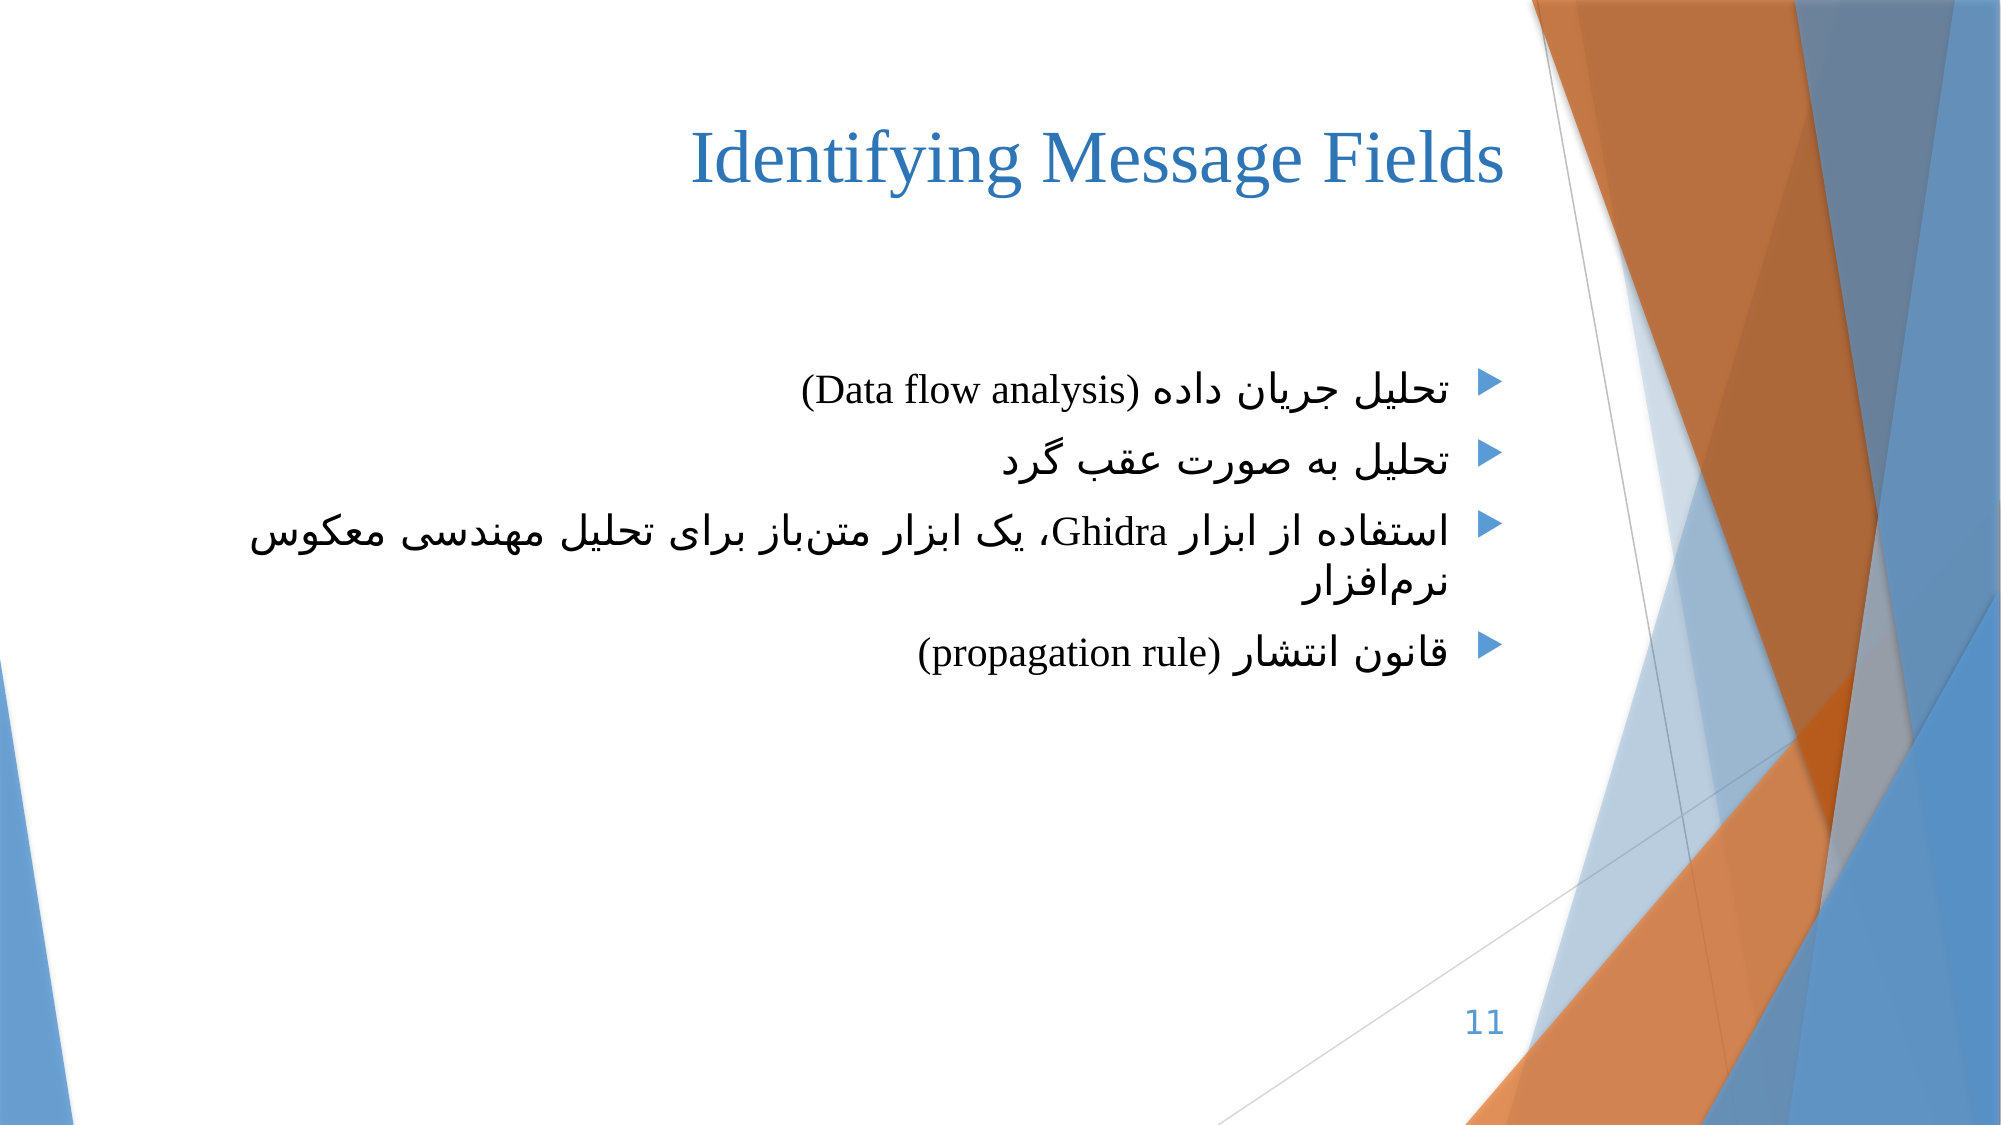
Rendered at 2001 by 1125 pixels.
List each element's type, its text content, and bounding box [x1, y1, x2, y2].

title Identifying Message Fields [111, 99, 1522, 317]
list تحلیل جریان داده (Data flow analysis) تحلیل به صورت عقب گرد استفاده از ابزار Ghidra، یک ابزار متن‌باز برای تحلیل مهندسی معکوس نرم‌افزار قانون انتشار (propagation rule) [111, 354, 1522, 992]
slide_number 11 [1409, 991, 1522, 1051]
